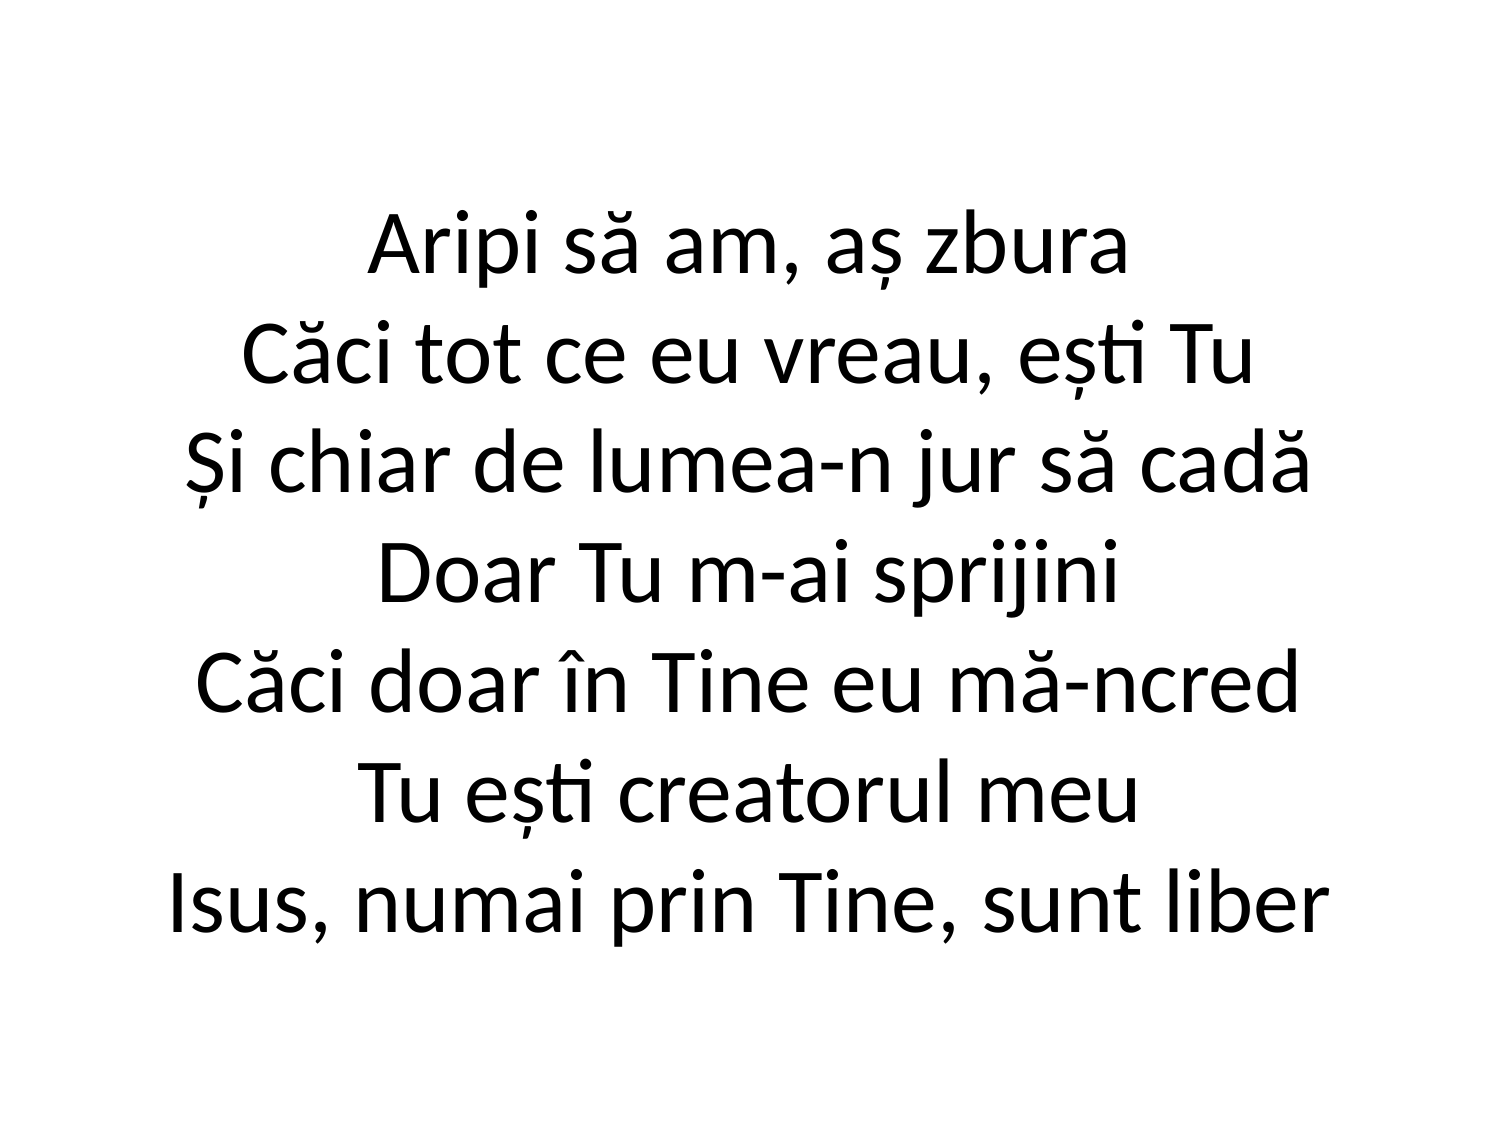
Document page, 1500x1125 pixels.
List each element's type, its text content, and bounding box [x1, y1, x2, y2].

title Aripi să am, aş zbura Căci tot ce eu vreau, eşti Tu Şi chiar de lumea-n jur să cadă Doar Tu m-ai sprijini Căci doar în Tine eu mă-ncred Tu eşti creatorul meu Isus, numai prin Tine, sunt liber [75, 45, 1425, 1088]
